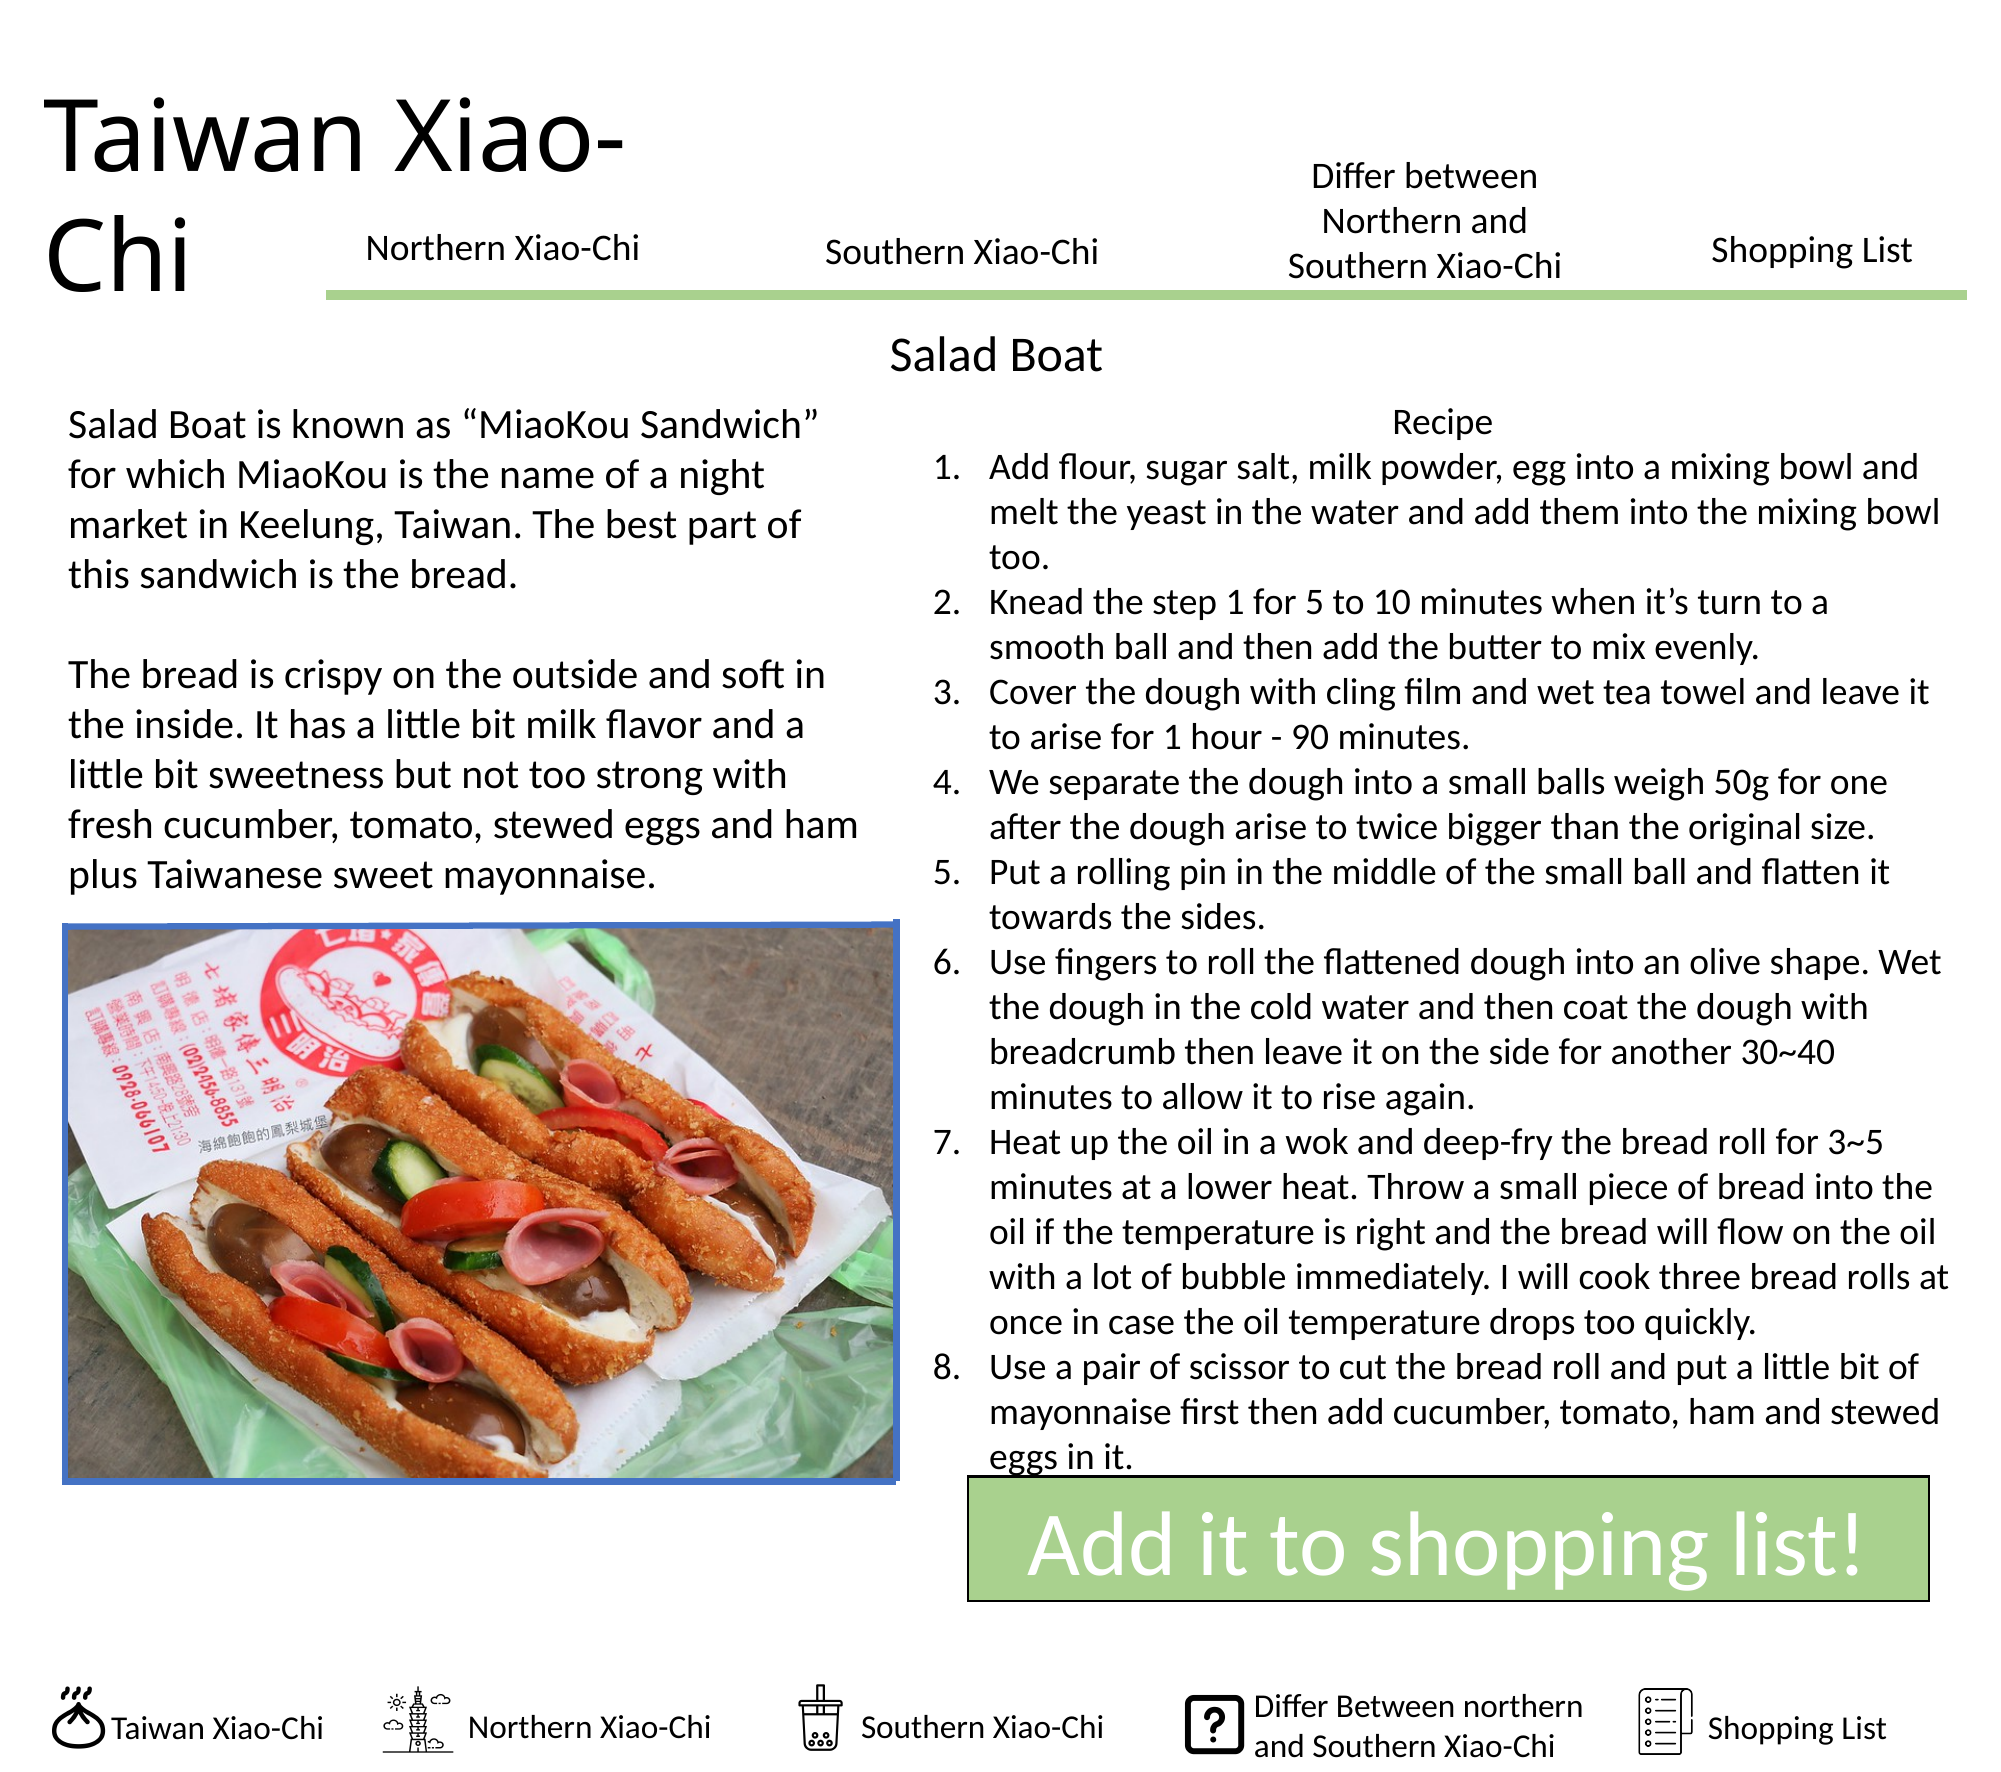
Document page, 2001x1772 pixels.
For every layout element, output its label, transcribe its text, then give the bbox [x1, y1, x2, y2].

text_box Taiwan Xiao-Chi [96, 1698, 368, 1754]
text_box Southern Xiao-Chi [856, 1697, 1154, 1753]
text_box Northern Xiao-Chi [350, 215, 694, 276]
text_box Taiwan Xiao-Chi [28, 64, 775, 320]
text_box Salad Boat is known as “MiaoKou Sandwich” for which MiaoKou is the name of a night market in Keelung, Taiwan. The best part of this sandwich is the bread. The bread is crispy on the outside and soft in the inside. It has a little bit milk flavor and a little bit sweetness but not too strong with fresh cucumber, tomato, stewed eggs and ham plus Taiwanese sweet mayonnaise. [53, 389, 875, 905]
text_box Shopping List [1699, 1698, 1930, 1754]
picture [1179, 1689, 1250, 1760]
picture [785, 1682, 856, 1753]
text_box Differ between Northern and Southern Xiao-Chi [1269, 143, 1581, 294]
picture [66, 927, 896, 1479]
text_box Shopping List [1696, 217, 1930, 278]
text_box Add it to shopping list! [967, 1475, 1930, 1602]
picture [382, 1686, 454, 1753]
text_box Salad Boat [874, 314, 1126, 389]
text_box Southern Xiao-Chi [810, 219, 1154, 280]
picture [43, 1682, 114, 1753]
text_box Differ Between northern and Southern Xiao-Chi [1239, 1676, 1608, 1772]
text_box Recipe Add flour, sugar salt, milk powder, egg into a mixing bowl and melt the yeast in the water and add them into the mixing bowl too. Knead the step 1 for 5 to 10 minutes when it’s turn to a smooth ball and then add the butter to mix evenly. Cover the dough with cling film and wet tea towel and leave it to arise for 1 hour - 90 minutes. We separate the dough into a small balls weigh 50g for one after the dough arise to twice bigger than the original size. Put a rolling pin in the middle of the small ball and flatten it towards the sides. Use fingers to roll the flattened dough into an olive shape. Wet the dough in the cold water and then coat the dough with breadcrumb then leave it on the side for another 30~40 minutes to allow it to rise again. Heat up the oil in a wok and deep-fry the bread roll for 3~5 minutes at a lower heat. Throw a small piece of bread into the oil if the temperature is right and the bread will flow on the oil with a lot of bubble immediately. I will cook three bread rolls at once in case the oil temperature drops too quickly. Use a pair of scissor to cut the bread roll and put a little bit of mayonnaise first then add cucumber, tomato, ham and stewed eggs in it. [918, 389, 1968, 1485]
text_box Northern Xiao-Chi [454, 1697, 761, 1753]
picture [1632, 1688, 1699, 1755]
